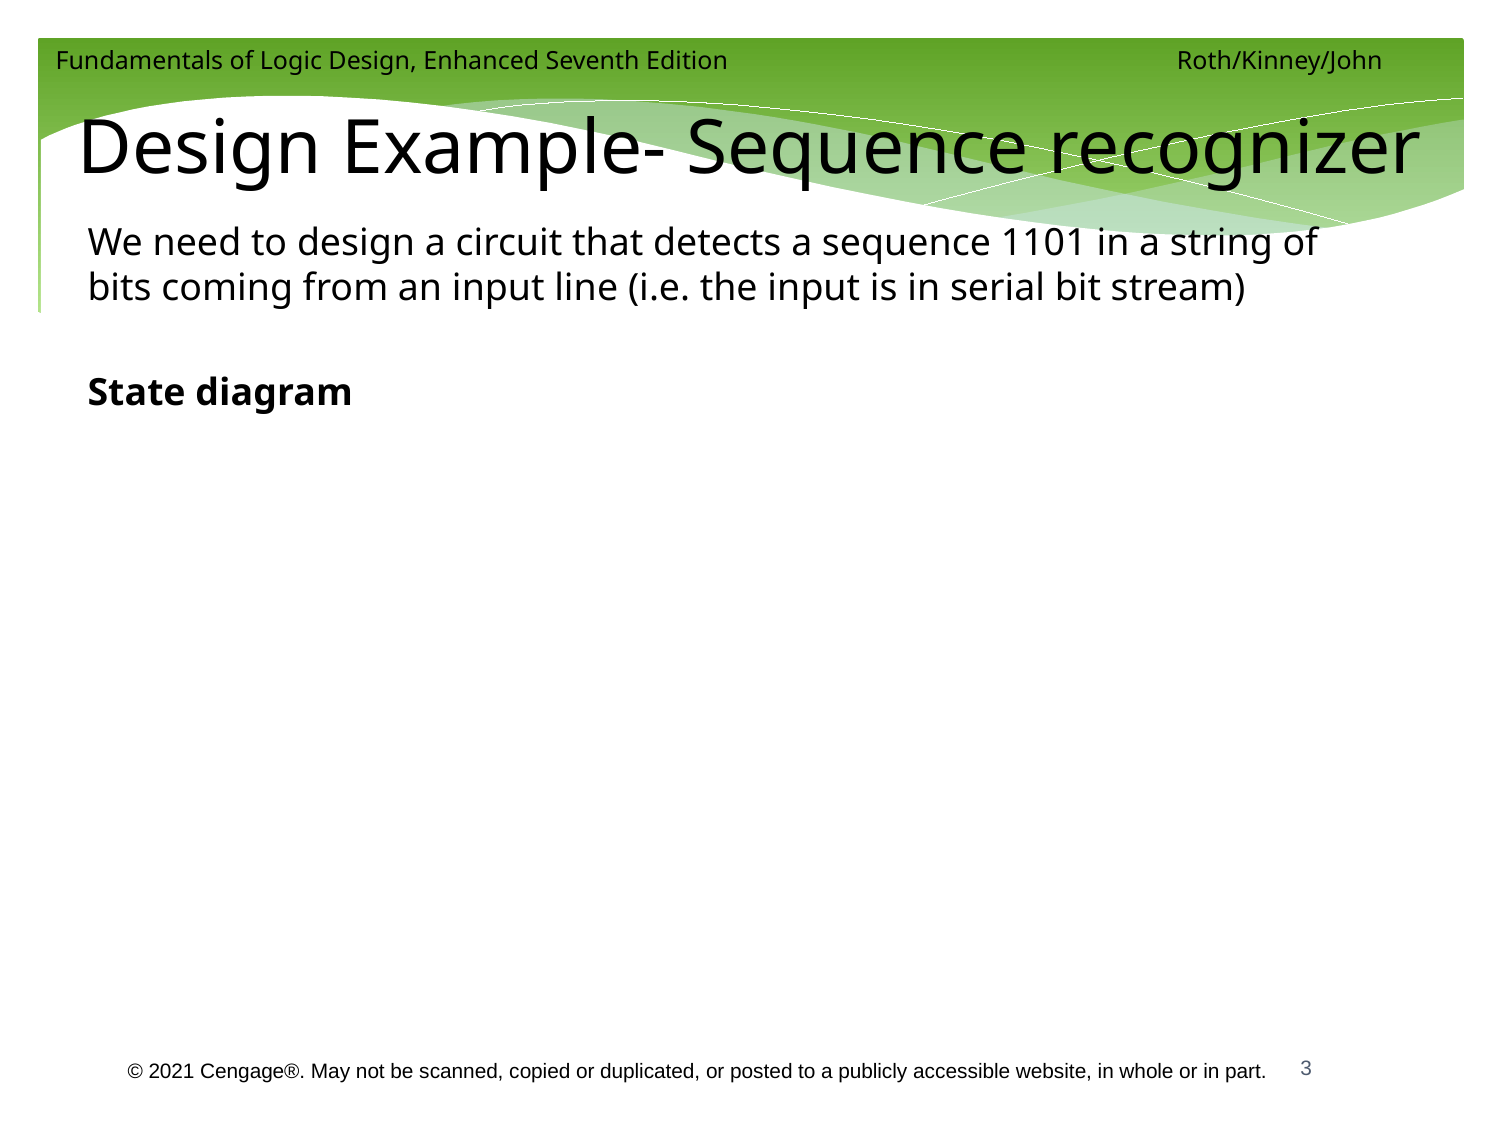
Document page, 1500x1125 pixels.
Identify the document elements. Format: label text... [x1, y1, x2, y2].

title Design Example- Sequence recognizer [49, 90, 1451, 254]
subtitle We need to design a circuit that detects a sequence 1101 in a string of bits coming from an input line (i.e. the input is in serial bit stream) State diagram [72, 210, 1361, 861]
slide_number 3 [1210, 1036, 1402, 1097]
